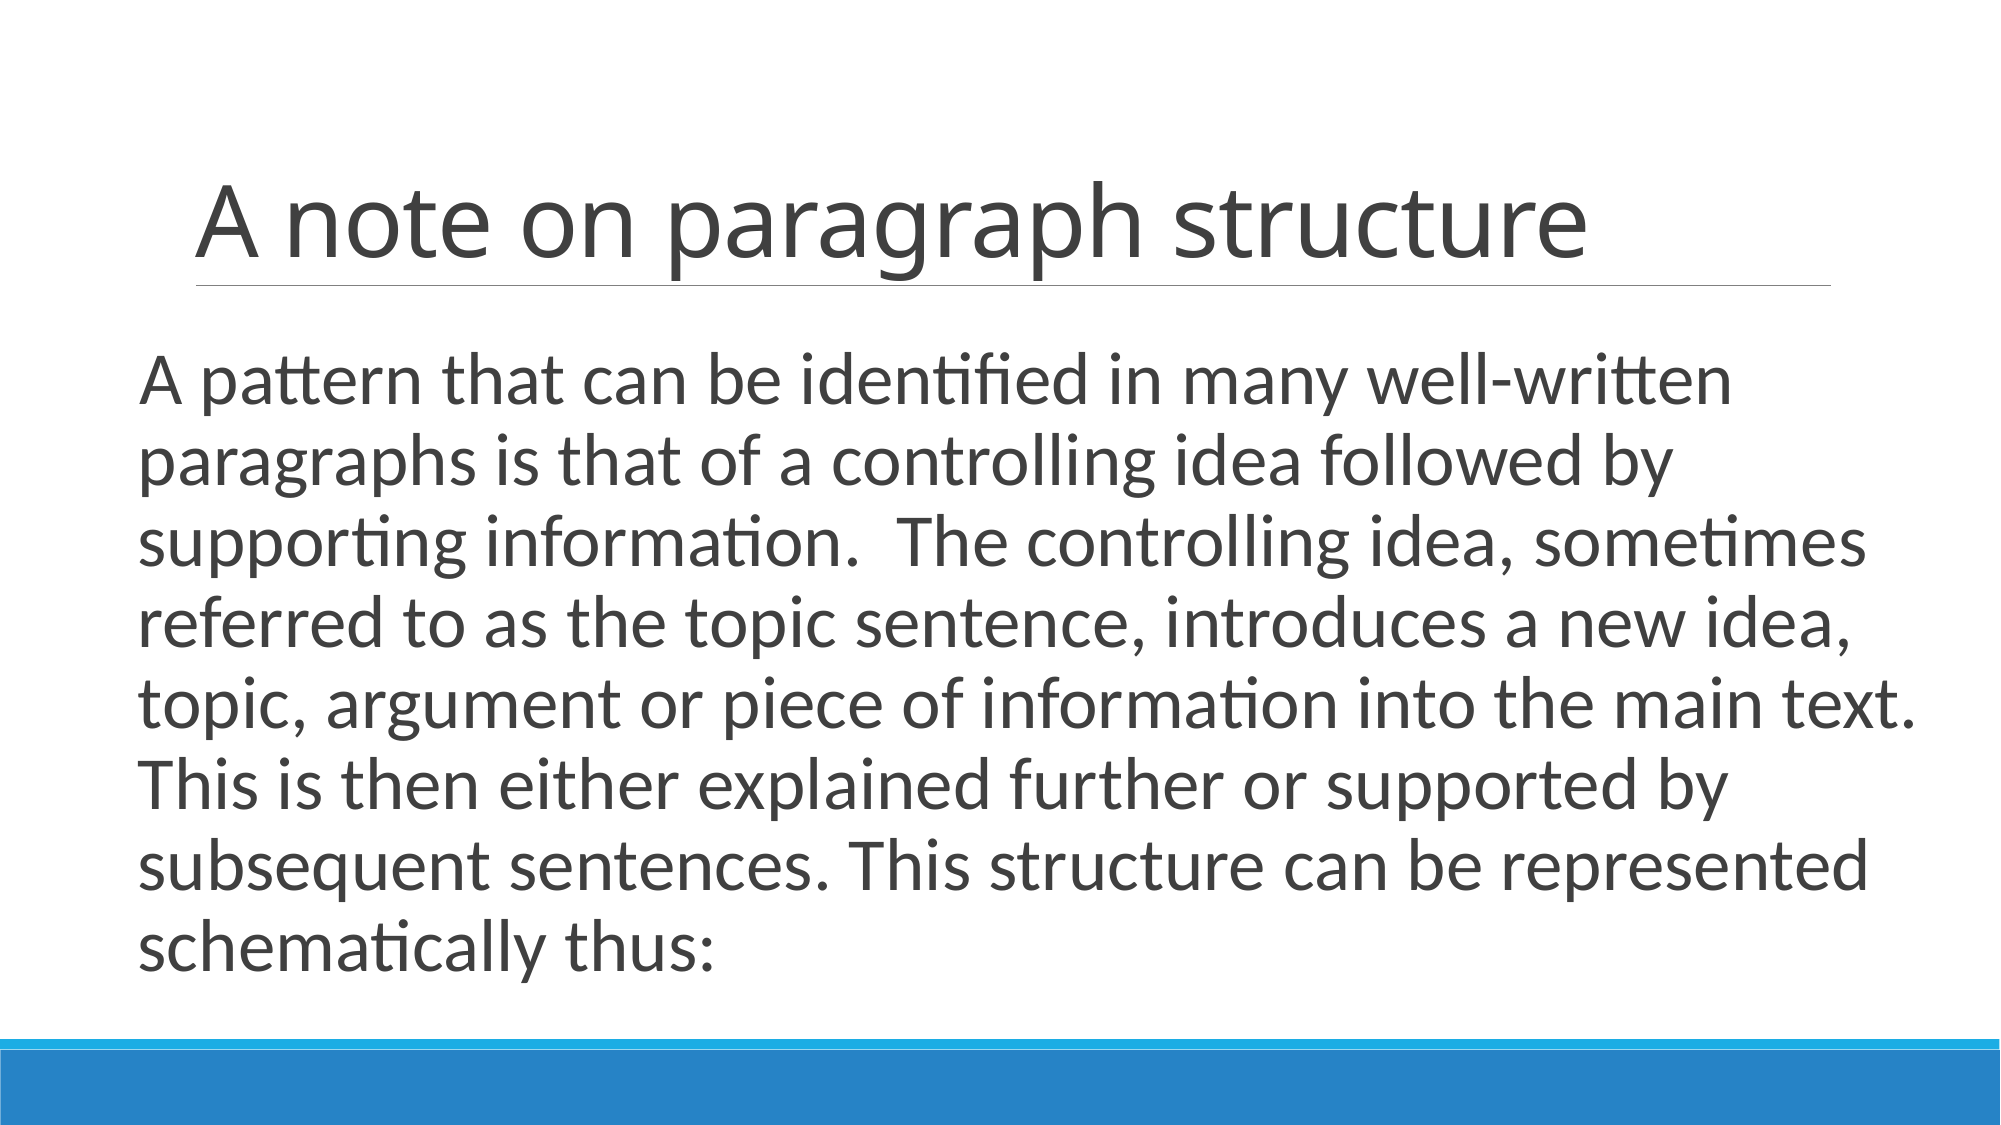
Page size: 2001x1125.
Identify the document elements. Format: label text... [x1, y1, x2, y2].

list A pattern that can be identified in many well-written paragraphs is that of a controlling idea followed by supporting information. The controlling idea, sometimes referred to as the topic sentence, introduces a new idea, topic, argument or piece of information into the main text. This is then either explained further or supported by subsequent sentences. This structure can be represented schematically thus: [122, 332, 1926, 1012]
title A note on paragraph structure [180, 47, 1830, 285]
